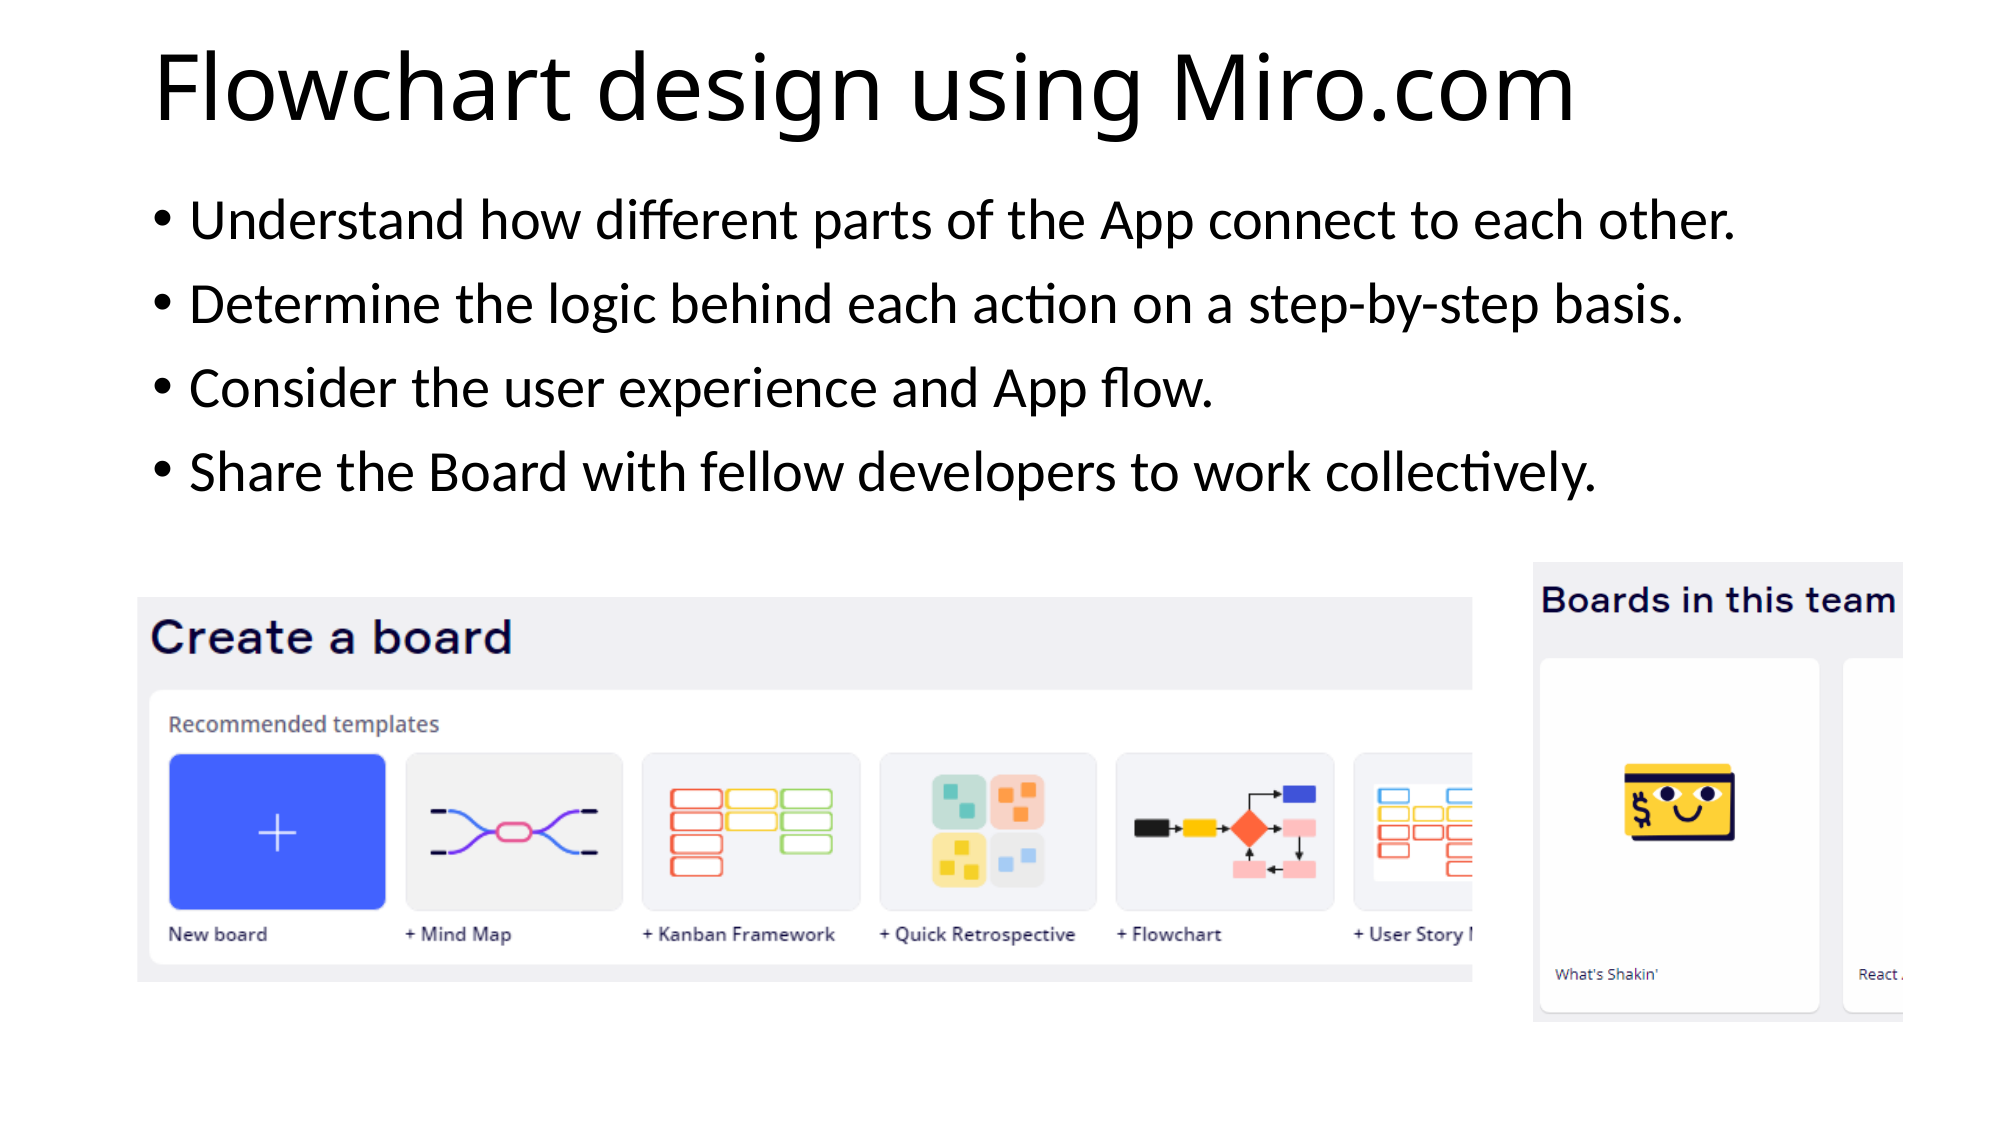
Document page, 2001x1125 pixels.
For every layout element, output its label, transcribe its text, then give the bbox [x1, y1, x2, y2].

picture [1533, 562, 1903, 1022]
list Understand how different parts of the App connect to each other. Determine the logic behind each action on a step-by-step basis. Consider the user experience and App flow. Share the Board with fellow developers to work collectively. [137, 182, 1863, 534]
title Flowchart design using Miro.com [137, 14, 1863, 168]
picture [137, 597, 1473, 982]
